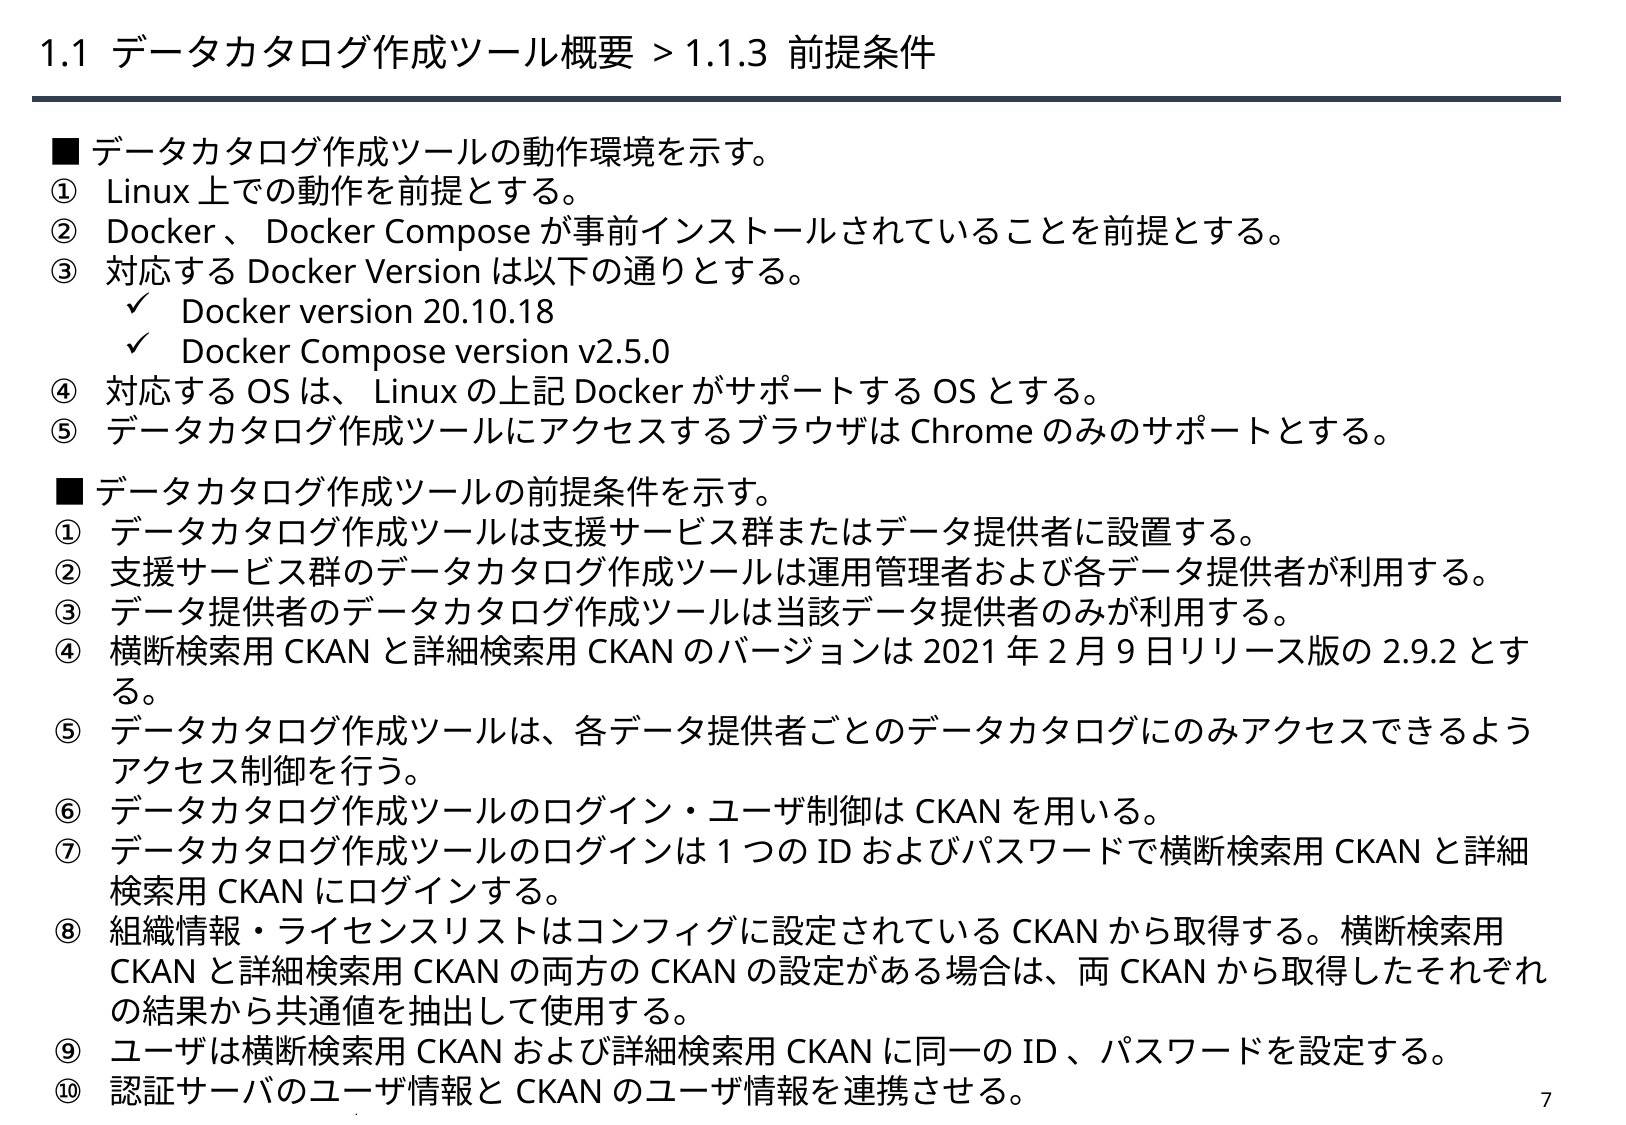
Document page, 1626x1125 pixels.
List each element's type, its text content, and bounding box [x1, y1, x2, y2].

text_box ■データカタログ作成ツールの動作環境を示す。 Linux上での動作を前提とする。 Docker、Docker Composeが事前インストールされていることを前提とする。 対応するDocker Versionは以下の通りとする。 Docker version 20.10.18 Docker Compose version v2.5.0 対応するOSは、Linuxの上記DockerがサポートするOSとする。 データカタログ作成ツールにアクセスするブラウザはChromeのみのサポートとする。 [34, 123, 1559, 464]
title 1.1 データカタログ作成ツール概要 > 1.1.3 前提条件 [38, 19, 1526, 91]
text_box ■データカタログ作成ツールの前提条件を示す。 データカタログ作成ツールは支援サービス群またはデータ提供者に設置する。 支援サービス群のデータカタログ作成ツールは運用管理者および各データ提供者が利用する。 データ提供者のデータカタログ作成ツールは当該データ提供者のみが利用する。 横断検索用CKANと詳細検索用CKANのバージョンは2021年2月9日リリース版の2.9.2とする。 データカタログ作成ツールは、各データ提供者ごとのデータカタログにのみアクセスできるようアクセス制御を行う。 データカタログ作成ツールのログイン・ユーザ制御はCKANを用いる。 データカタログ作成ツールのログインは1つのIDおよびパスワードで横断検索用CKANと詳細検索用CKANにログインする。 組織情報・ライセンスリストはコンフィグに設定されているCKANから取得する。横断検索用CKANと詳細検索用CKANの両方のCKANの設定がある場合は、両CKANから取得したそれぞれの結果から共通値を抽出して使用する。 ユーザは横断検索用CKANおよび詳細検索用CKANに同一のID、パスワードを設定する。 認証サーバのユーザ情報とCKANのユーザ情報を連携させる。 [38, 463, 1563, 1089]
